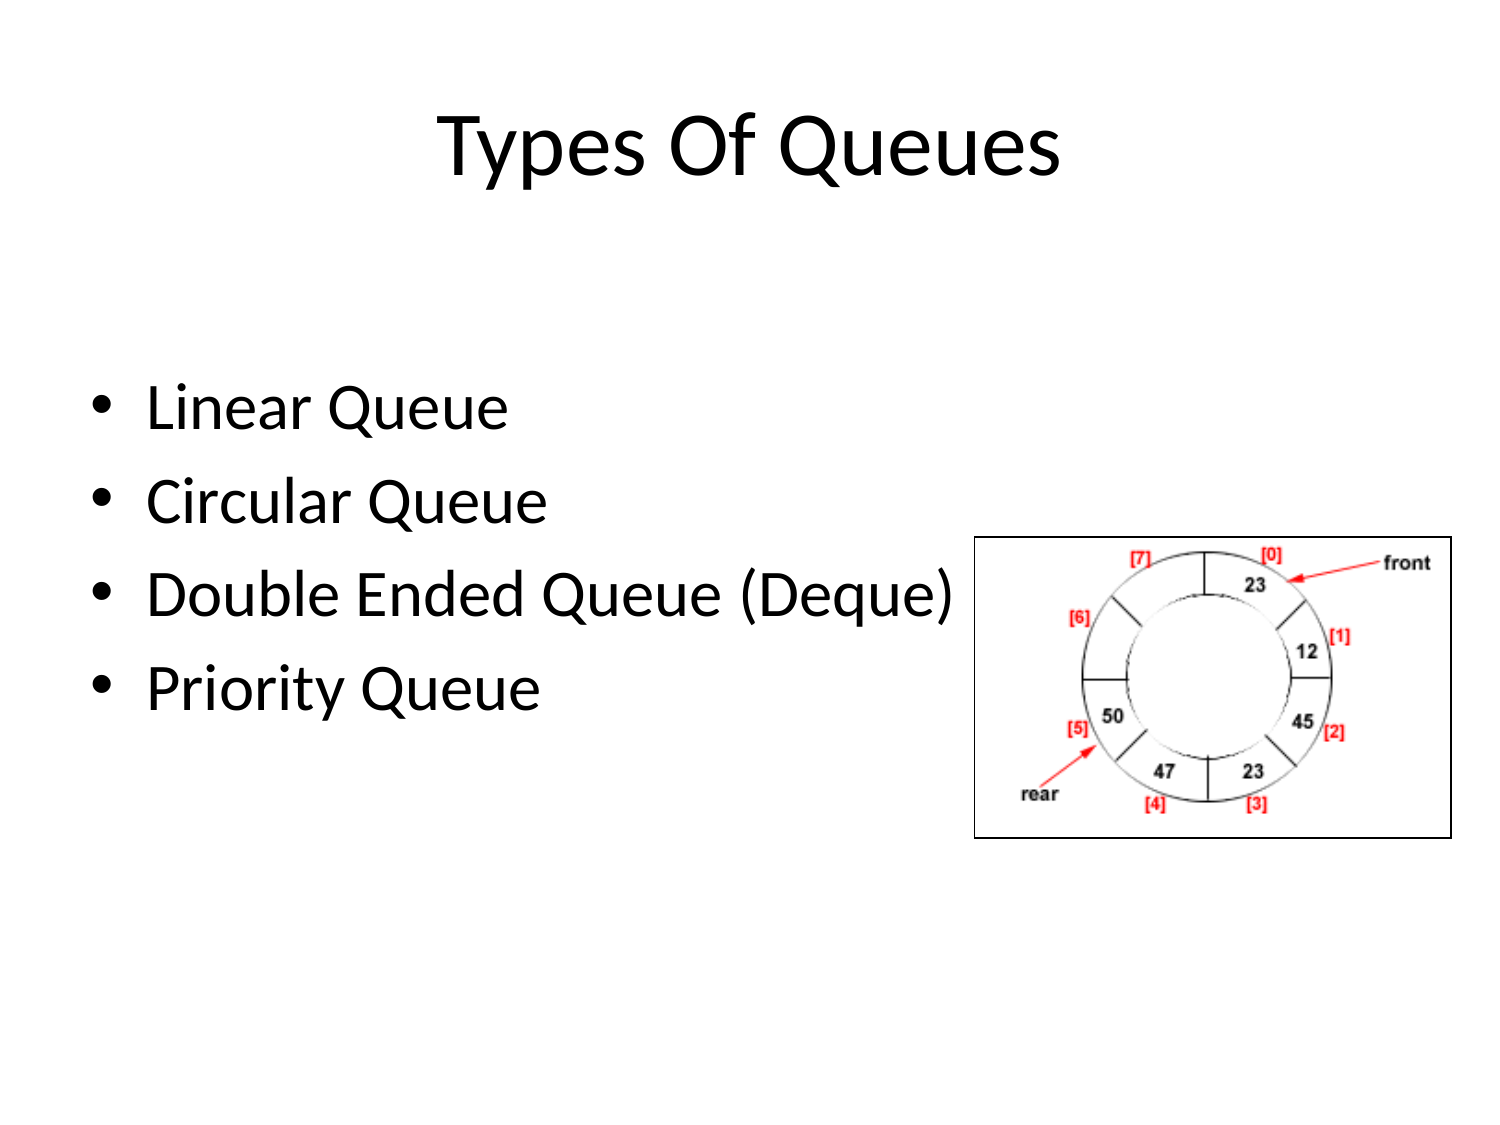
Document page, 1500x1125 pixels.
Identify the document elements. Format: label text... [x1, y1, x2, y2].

list Linear Queue Circular Queue Double Ended Queue (Deque) Priority Queue [75, 262, 1425, 1005]
title Types Of Queues [75, 45, 1425, 233]
picture [975, 537, 1451, 838]
